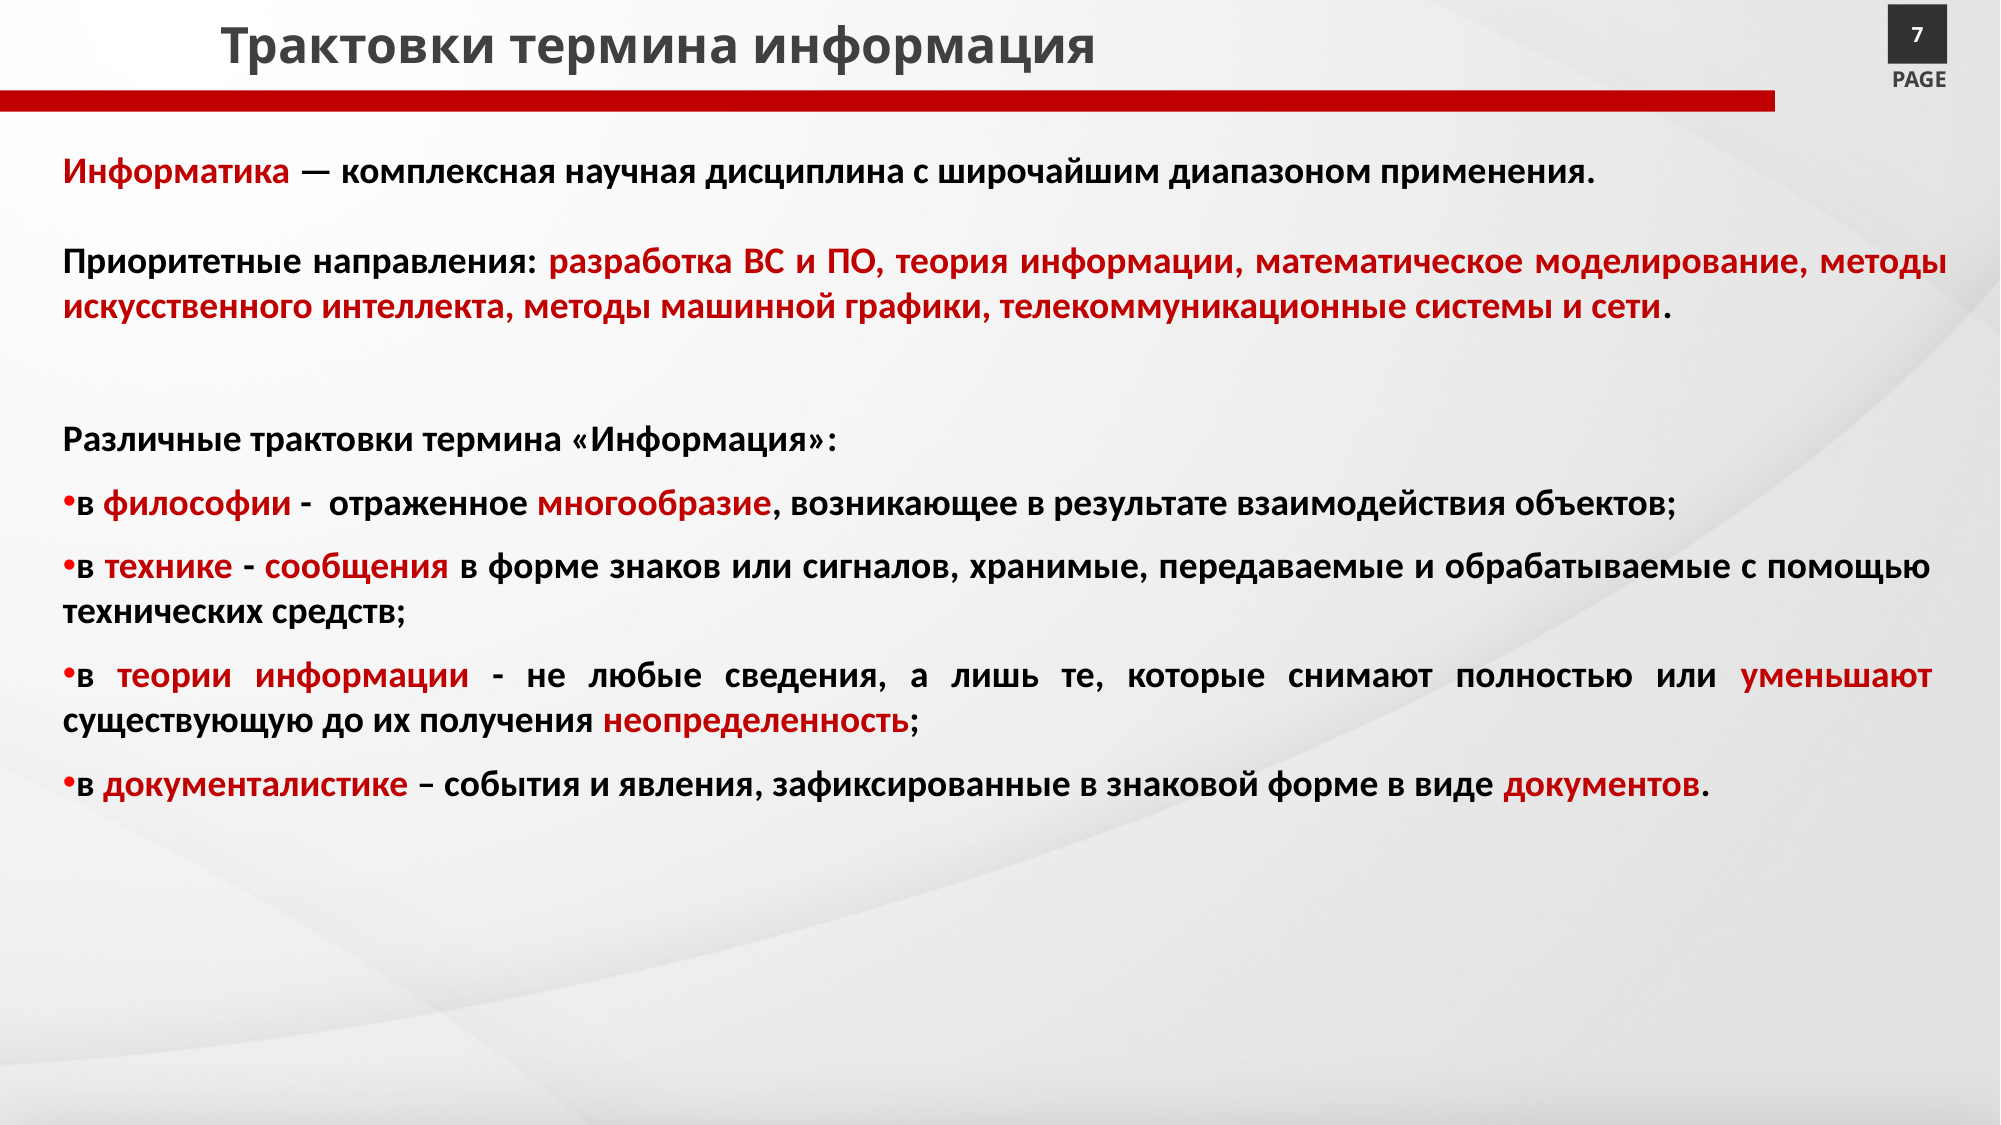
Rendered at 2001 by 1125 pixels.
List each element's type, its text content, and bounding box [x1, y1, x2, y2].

text_box Инфоpматика — комплексная научная дисциплина с широчайшим диапазоном применения. Приоритетные направления: разработка ВС и ПО, теория информации, математическое моделирование, методы искусственного интеллекта, методы машинной графики, телекоммуникационные системы и сети. [48, 138, 1964, 334]
text_box Различные трактовки термина «Информация»: в философии - отраженное многообразие, возникающее в результате взаимодействия объектов; в технике - сообщения в форме знаков или сигналов, хранимые, передаваемые и обрабатываемые с помощью технических средств; в теории информации - не любые сведения, а лишь те, которые снимают полностью или уменьшают существующую до их получения неопределенность; в документалистике – события и явления, зафиксированные в знаковой форме в виде документов. [48, 406, 1948, 812]
text_box 7 [1887, 3, 1948, 65]
picture [0, 0, 2001, 1125]
text_box [0, 90, 1775, 112]
title Трактовки термина информация [205, 4, 1775, 90]
text_box PAGE [1877, 58, 1962, 100]
